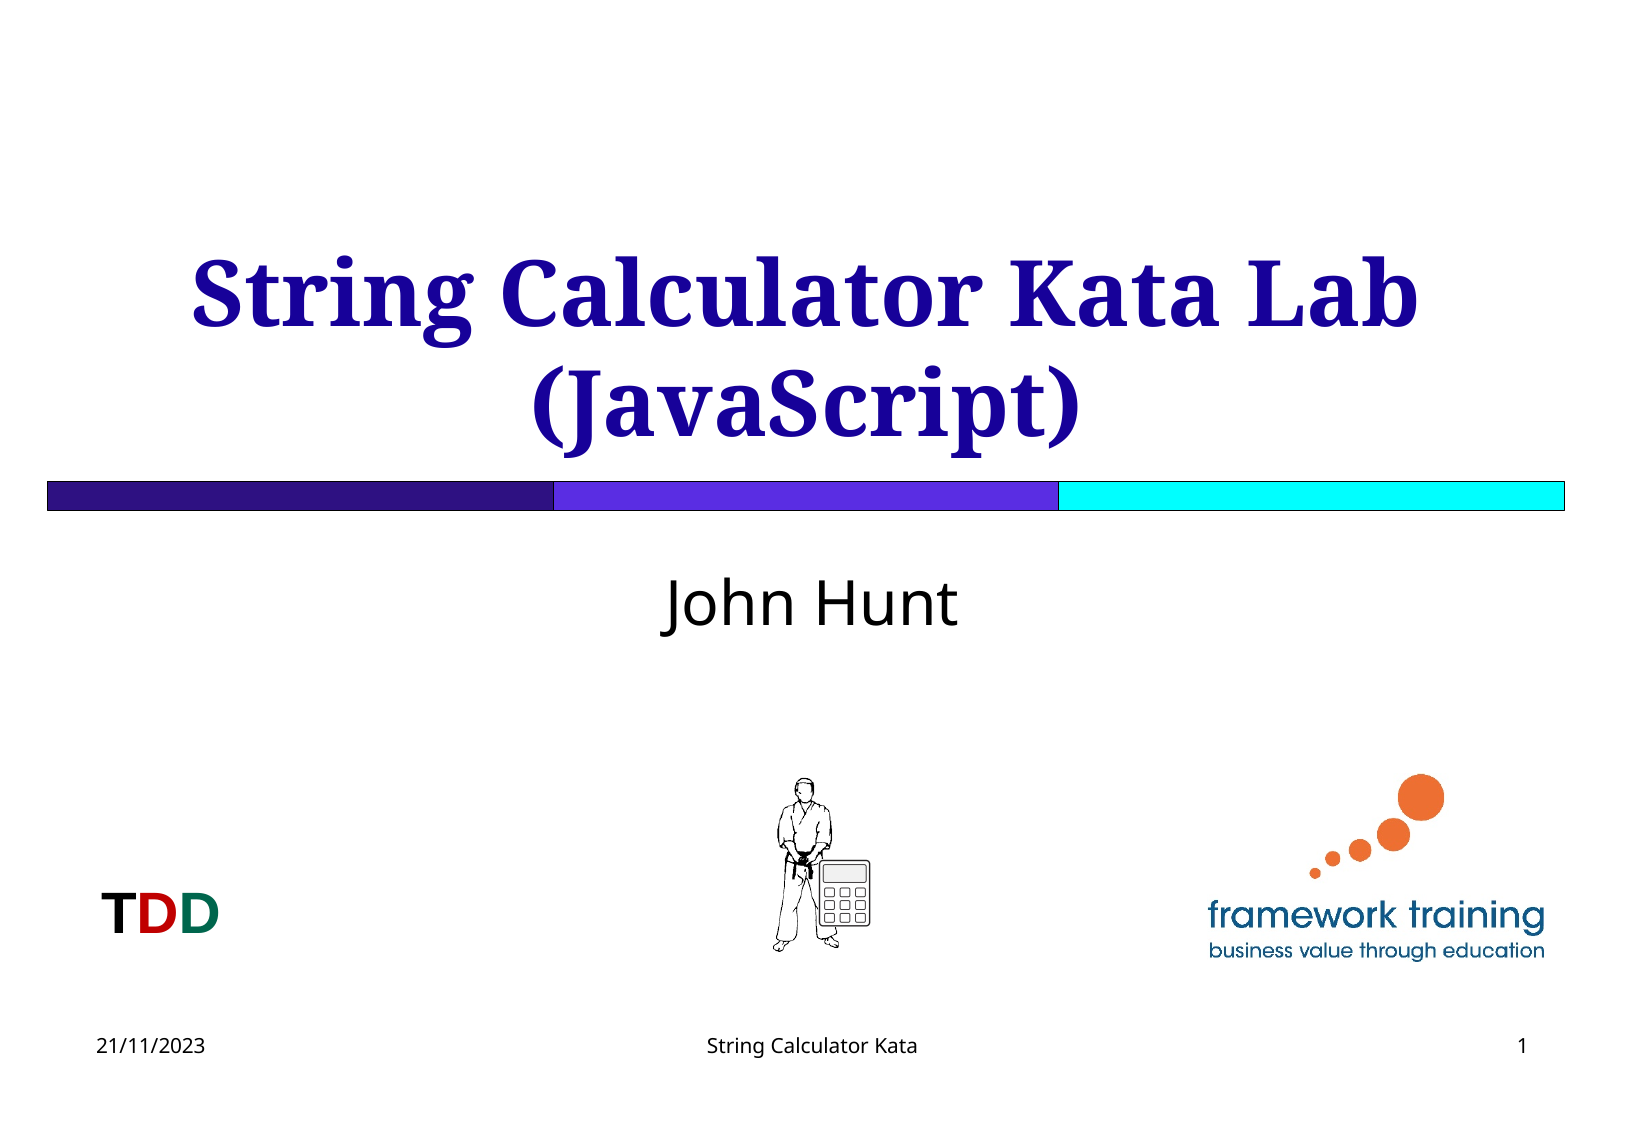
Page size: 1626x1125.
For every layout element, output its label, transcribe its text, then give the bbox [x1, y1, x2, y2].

picture [1207, 773, 1544, 963]
slide_number 1 [1164, 1025, 1544, 1100]
text_box TDD [86, 867, 236, 953]
footer String Calculator Kata [555, 1025, 1070, 1100]
title String Calculator Kata Lab (JavaScript) [115, 113, 1498, 463]
subtitle John Hunt [287, 536, 1338, 899]
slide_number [81, 1025, 461, 1100]
picture [715, 768, 899, 954]
